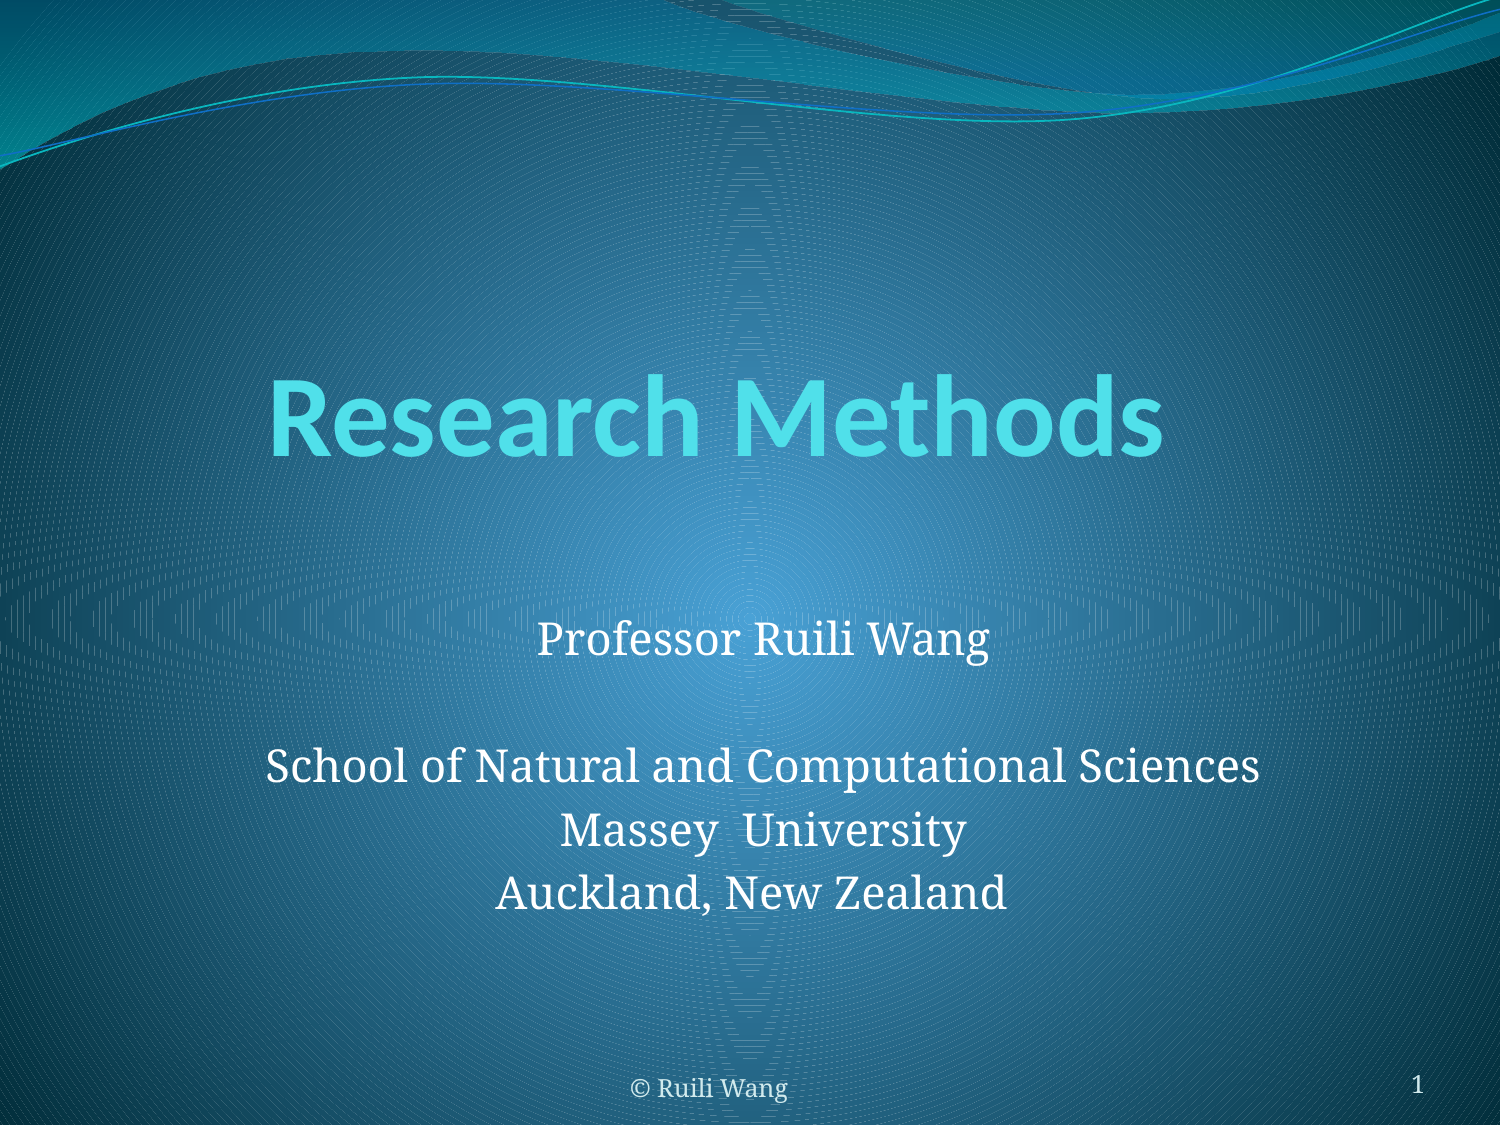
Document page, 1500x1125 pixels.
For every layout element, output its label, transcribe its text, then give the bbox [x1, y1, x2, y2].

subtitle Professor Ruili Wang School of Natural and Computational Sciences Massey University Auckland, New Zealand [123, 538, 1413, 929]
title Research Methods [87, 224, 1376, 480]
footer © Ruili Wang [437, 1042, 988, 1103]
slide_number 1 [1299, 1042, 1425, 1103]
